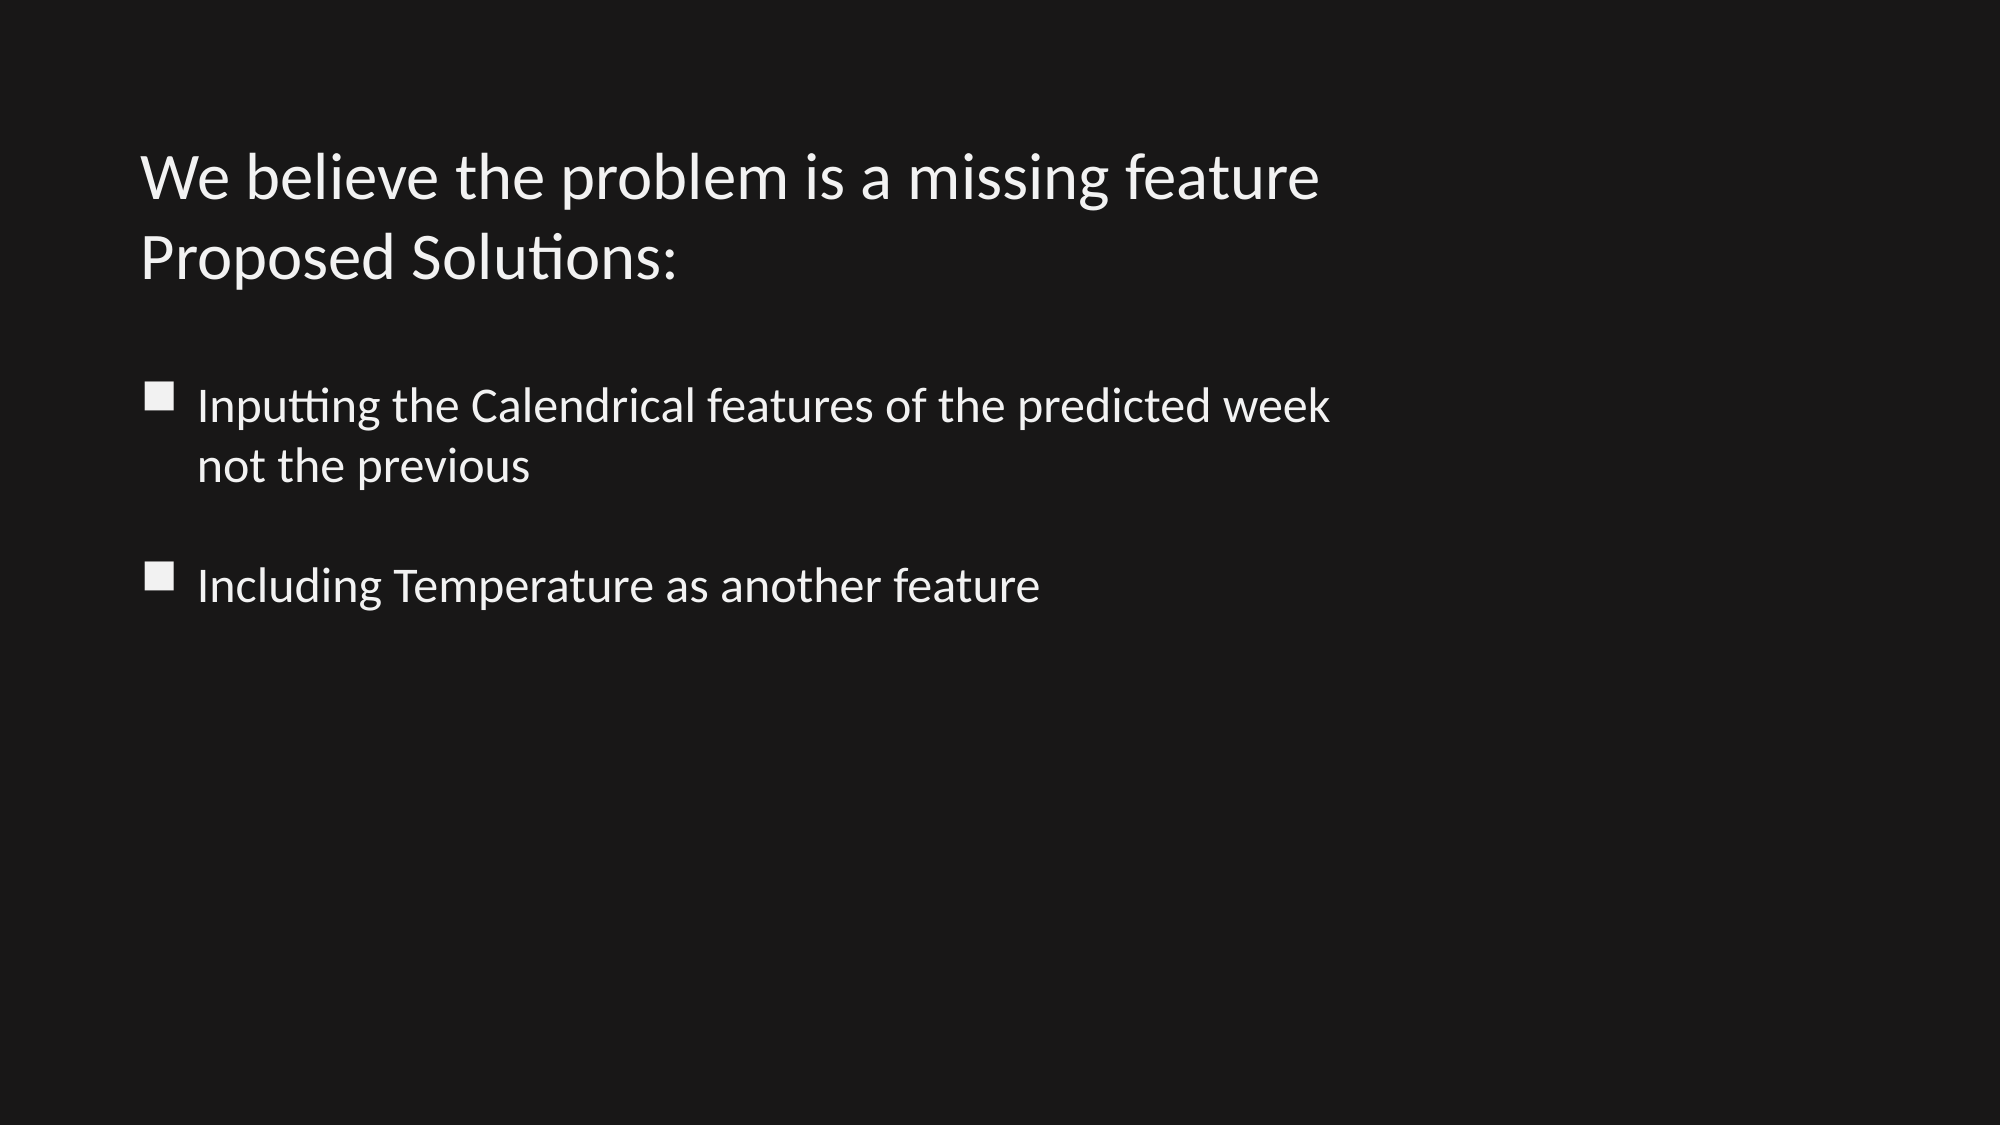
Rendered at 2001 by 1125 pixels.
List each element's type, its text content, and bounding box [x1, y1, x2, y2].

text_box We believe the problem is a missing feature Proposed Solutions: Inputting the Calendrical features of the predicted week not the previous Including Temperature as another feature [125, 125, 1426, 621]
